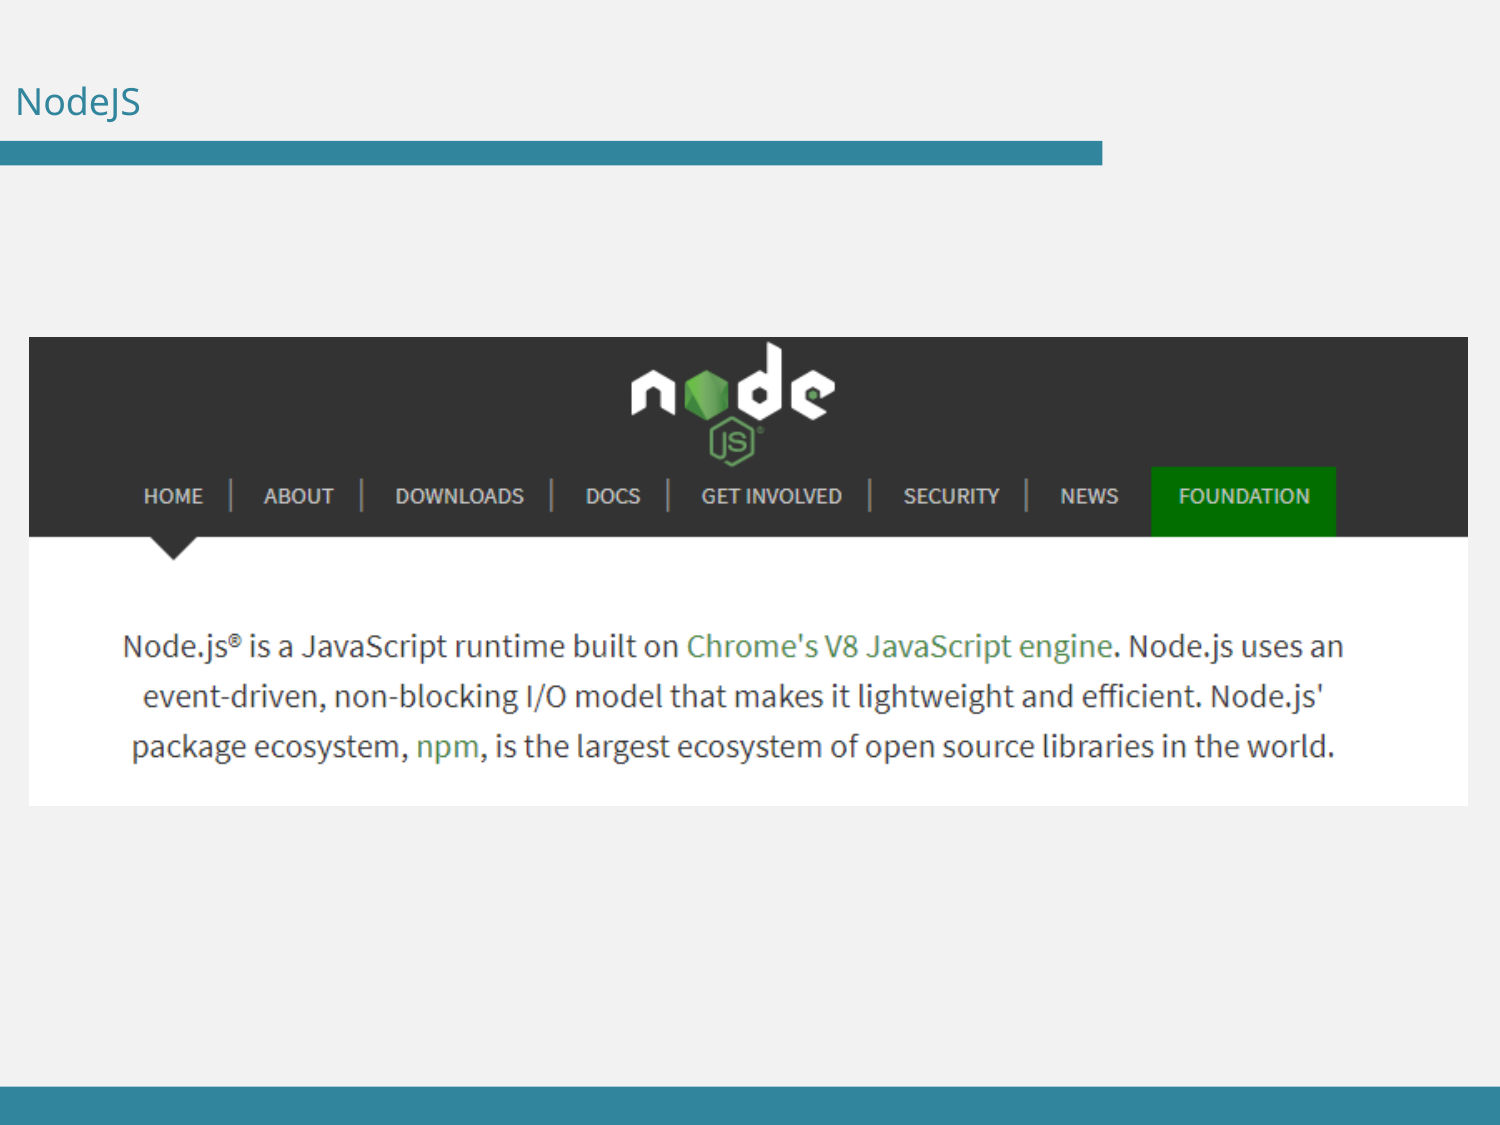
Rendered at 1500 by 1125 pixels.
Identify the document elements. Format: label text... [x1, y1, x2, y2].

text_box [0, 139, 1104, 168]
text_box NodeJS [0, 48, 156, 131]
text_box [0, 1085, 1500, 1125]
picture [29, 337, 1468, 806]
